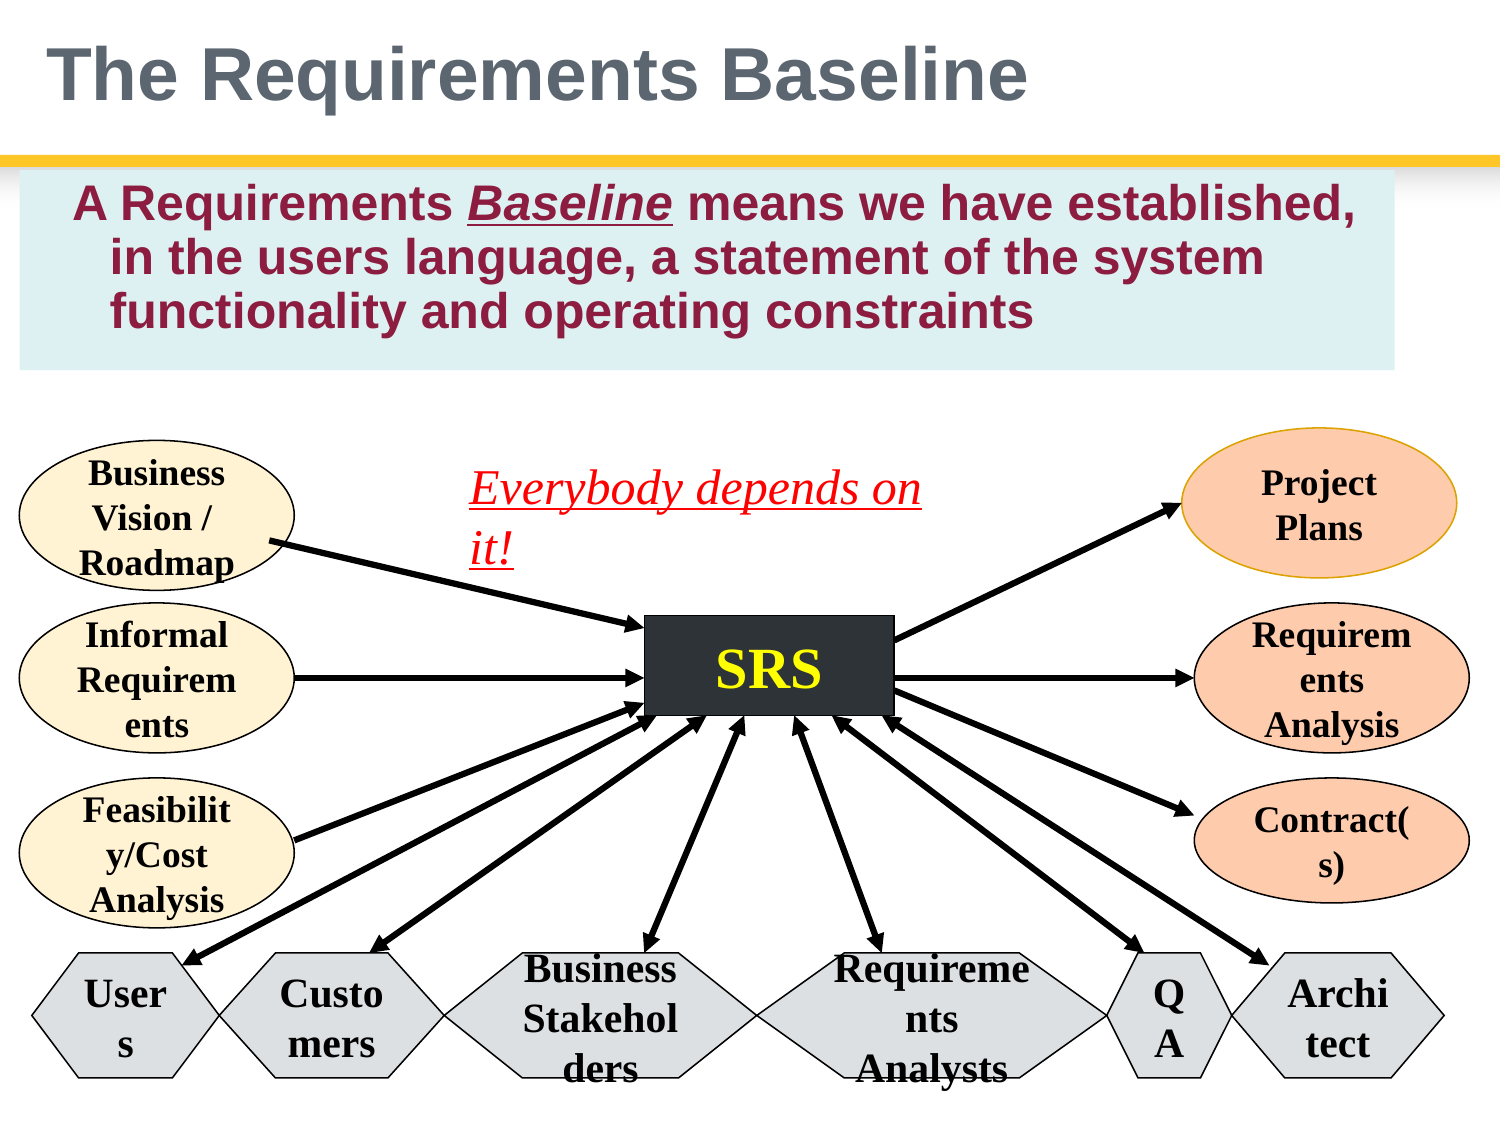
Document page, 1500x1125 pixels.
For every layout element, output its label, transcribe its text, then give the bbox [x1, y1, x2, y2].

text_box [660, 715, 745, 954]
text_box Requirements Analysis [1194, 602, 1470, 753]
text_box Contract(s) [1275, 777, 1470, 903]
text_box Feasibility/Cost Analysis [19, 777, 176, 928]
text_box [181, 715, 657, 966]
text_box Everybody depends on it! [454, 447, 994, 583]
text_box SRS [644, 615, 895, 716]
text_box Requirements Analysts [756, 962, 1107, 1078]
text_box Business Vision / Roadmap [19, 440, 295, 591]
text_box Informal Requirements [19, 602, 295, 753]
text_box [893, 502, 1182, 641]
text_box QA [1107, 974, 1232, 1078]
text_box Customers [219, 974, 444, 1078]
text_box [268, 540, 645, 629]
title The Requirements Baseline [31, 0, 1460, 154]
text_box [881, 715, 1270, 966]
list A Requirements Baseline means we have established, in the users language, a statement of the system functionality and operating constraints [19, 170, 1395, 371]
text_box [893, 690, 1195, 713]
text_box Users [31, 952, 220, 1078]
text_box Project Plans [1181, 427, 1457, 578]
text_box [793, 715, 879, 954]
text_box Business Stakeholders [444, 963, 757, 1078]
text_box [294, 702, 645, 713]
text_box Architect [1231, 952, 1445, 1078]
